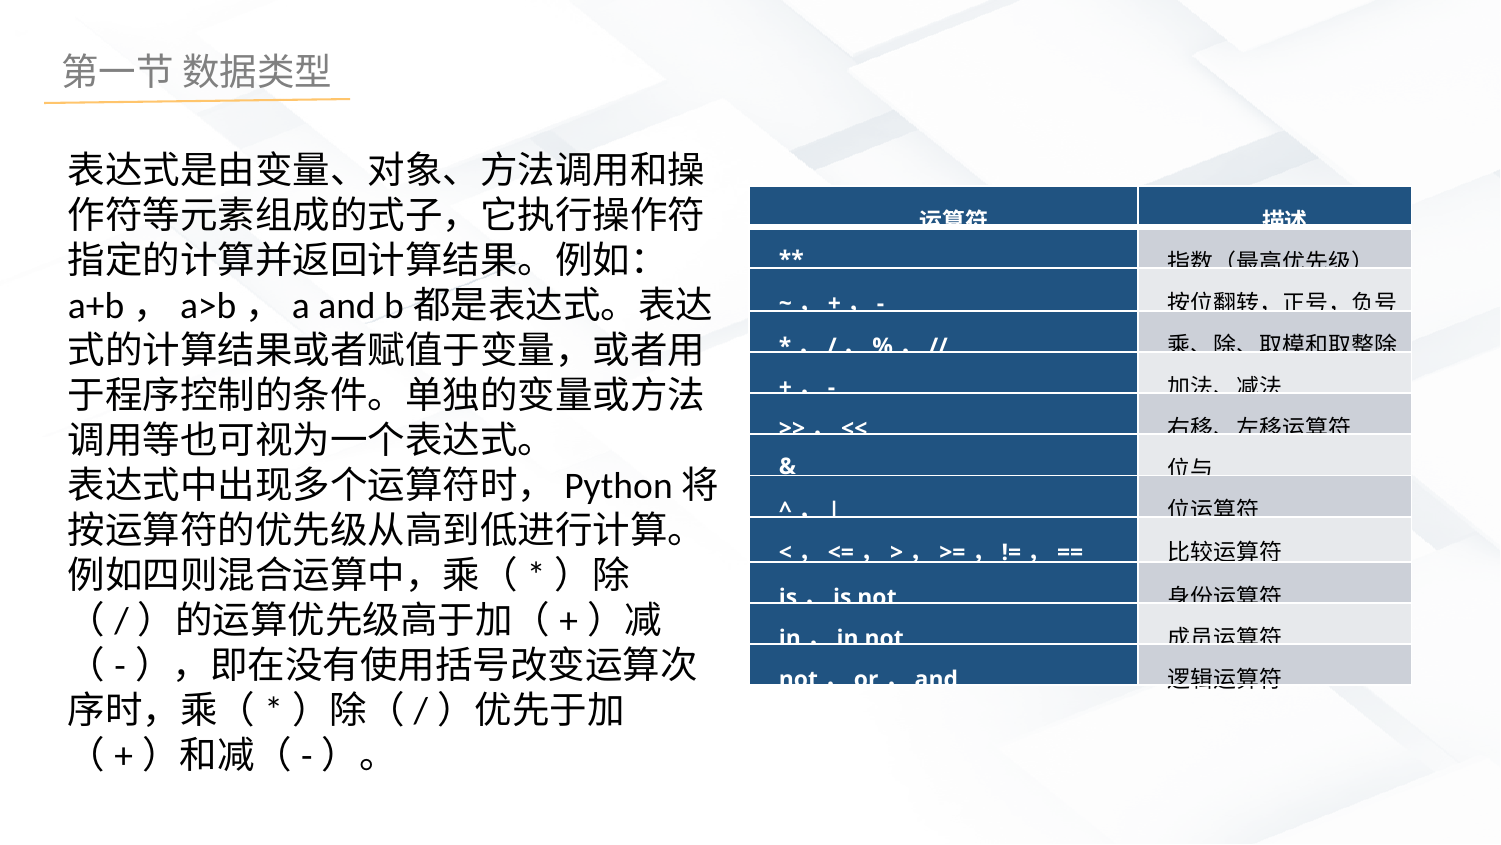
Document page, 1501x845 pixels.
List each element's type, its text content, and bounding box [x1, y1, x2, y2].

table_cell 加法、减法 [1139, 353, 1411, 392]
table_cell ~，+，- [750, 269, 1137, 310]
table_cell +，- [750, 353, 1137, 392]
table_cell 成员运算符 [1139, 604, 1411, 643]
table_cell ** [750, 230, 1137, 267]
table_cell 位运算符 [1139, 476, 1411, 516]
table_cell >>，<< [750, 394, 1137, 433]
table_cell *，/，%，// [750, 312, 1137, 351]
table_cell ^，| [750, 476, 1137, 516]
table_cell 逻辑运算符 [1139, 645, 1411, 684]
table_cell is，is not [750, 563, 1137, 602]
table_header 描述 [1139, 187, 1411, 224]
table_cell in，in not [750, 604, 1137, 643]
table_cell 按位翻转，正号，负号 [1139, 269, 1411, 310]
table_cell 位与 [1139, 435, 1411, 475]
table_header 运算符 [750, 187, 1137, 224]
table_cell 乘、除、取模和取整除 [1139, 312, 1411, 351]
table_cell & [750, 435, 1137, 475]
text_box 表达式是由变量、对象、方法调用和操作符等元素组成的式子，它执行操作符指定的计算并返回计算结果。例如：a+b，a>b，a and b都是表达式。表达式的计算结果或者赋值于变量，或者用于程序控制的条件。单独的变量或方法调用等也可视为一个表达式。 表达式中出现多个运算符时，Python将按运算符的优先级从高到低进行计算。例如四则混合运算中，乘（*）除（/）的运算优先级高于加（+）减（-），即在没有使用括号改变运算次序时，乘（*）除（/）优先于加（+）和减（-）。 [53, 138, 739, 784]
table_cell 身份运算符 [1139, 563, 1411, 602]
table_cell 指数（最高优先级） [1139, 230, 1411, 267]
table_cell 右移、左移运算符 [1139, 394, 1411, 433]
table_cell not，or，and [750, 645, 1137, 684]
table_cell 比较运算符 [1139, 518, 1411, 561]
table_cell <，<=，>，>=，!=，== [750, 518, 1137, 561]
